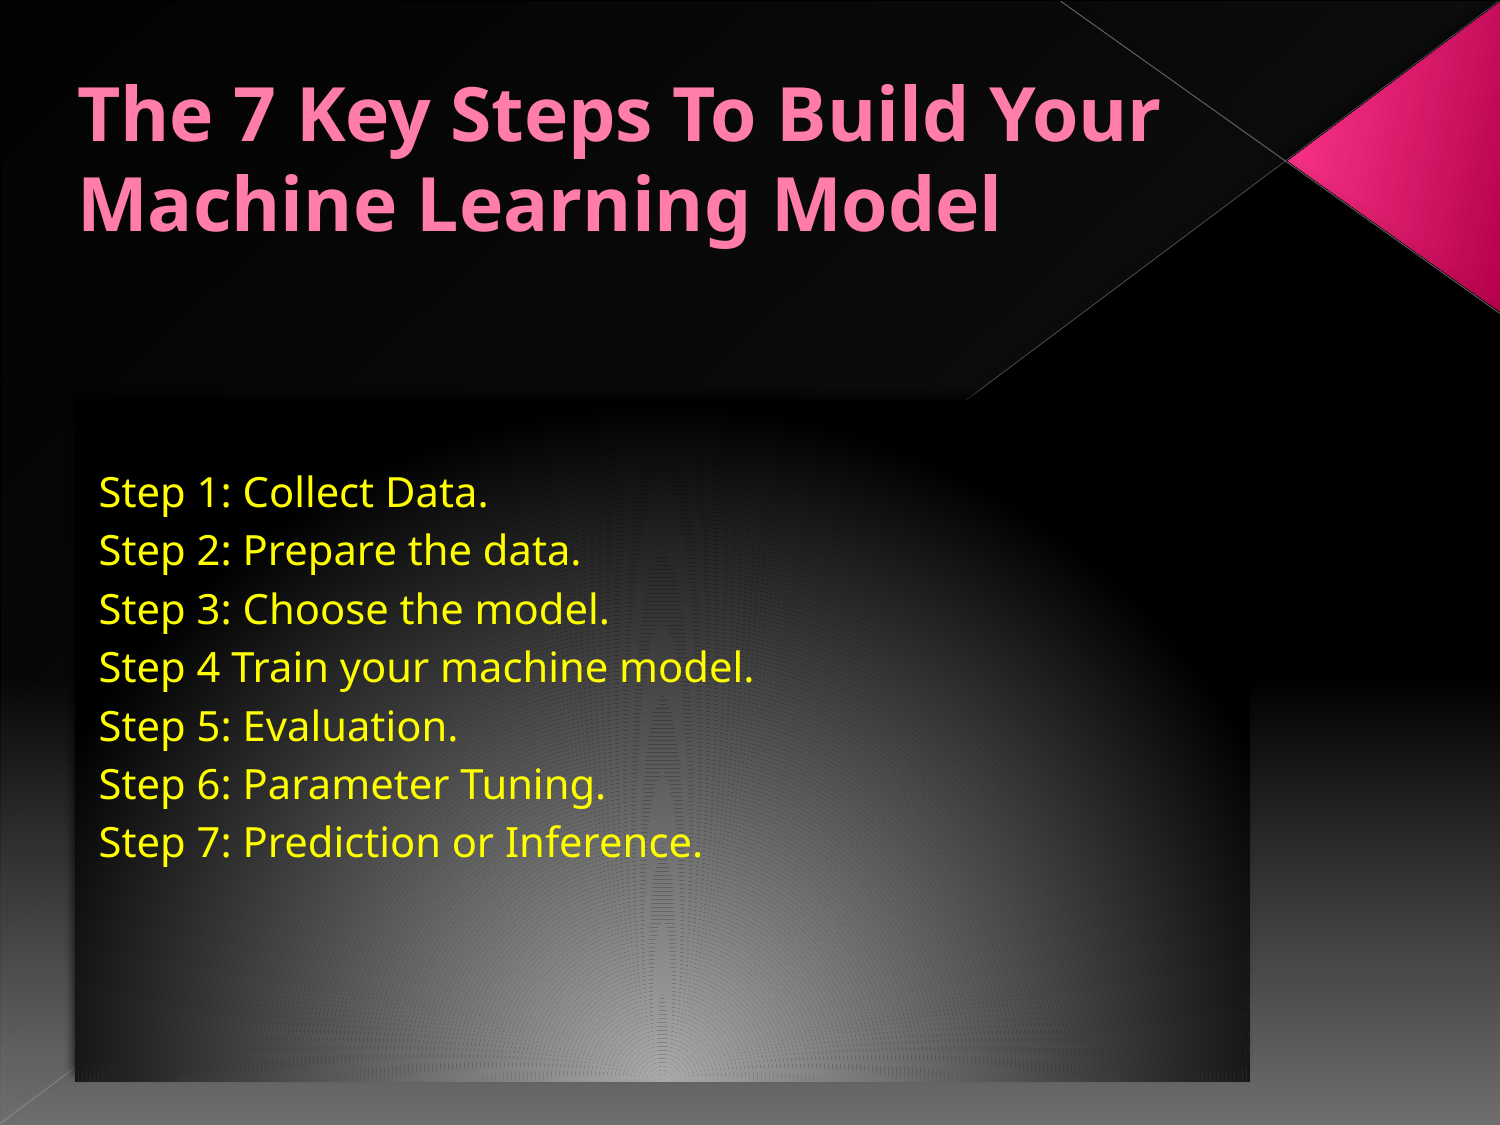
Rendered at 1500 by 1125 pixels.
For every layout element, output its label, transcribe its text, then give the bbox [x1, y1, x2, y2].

title The 7 Key Steps To Build Your Machine Learning Model [62, 44, 1250, 268]
list Step 1: Collect Data. Step 2: Prepare the data. Step 3: Choose the model. Step 4 Train your machine model. Step 5: Evaluation. Step 6: Parameter Tuning. Step 7: Prediction or Inference. [75, 399, 1250, 1082]
